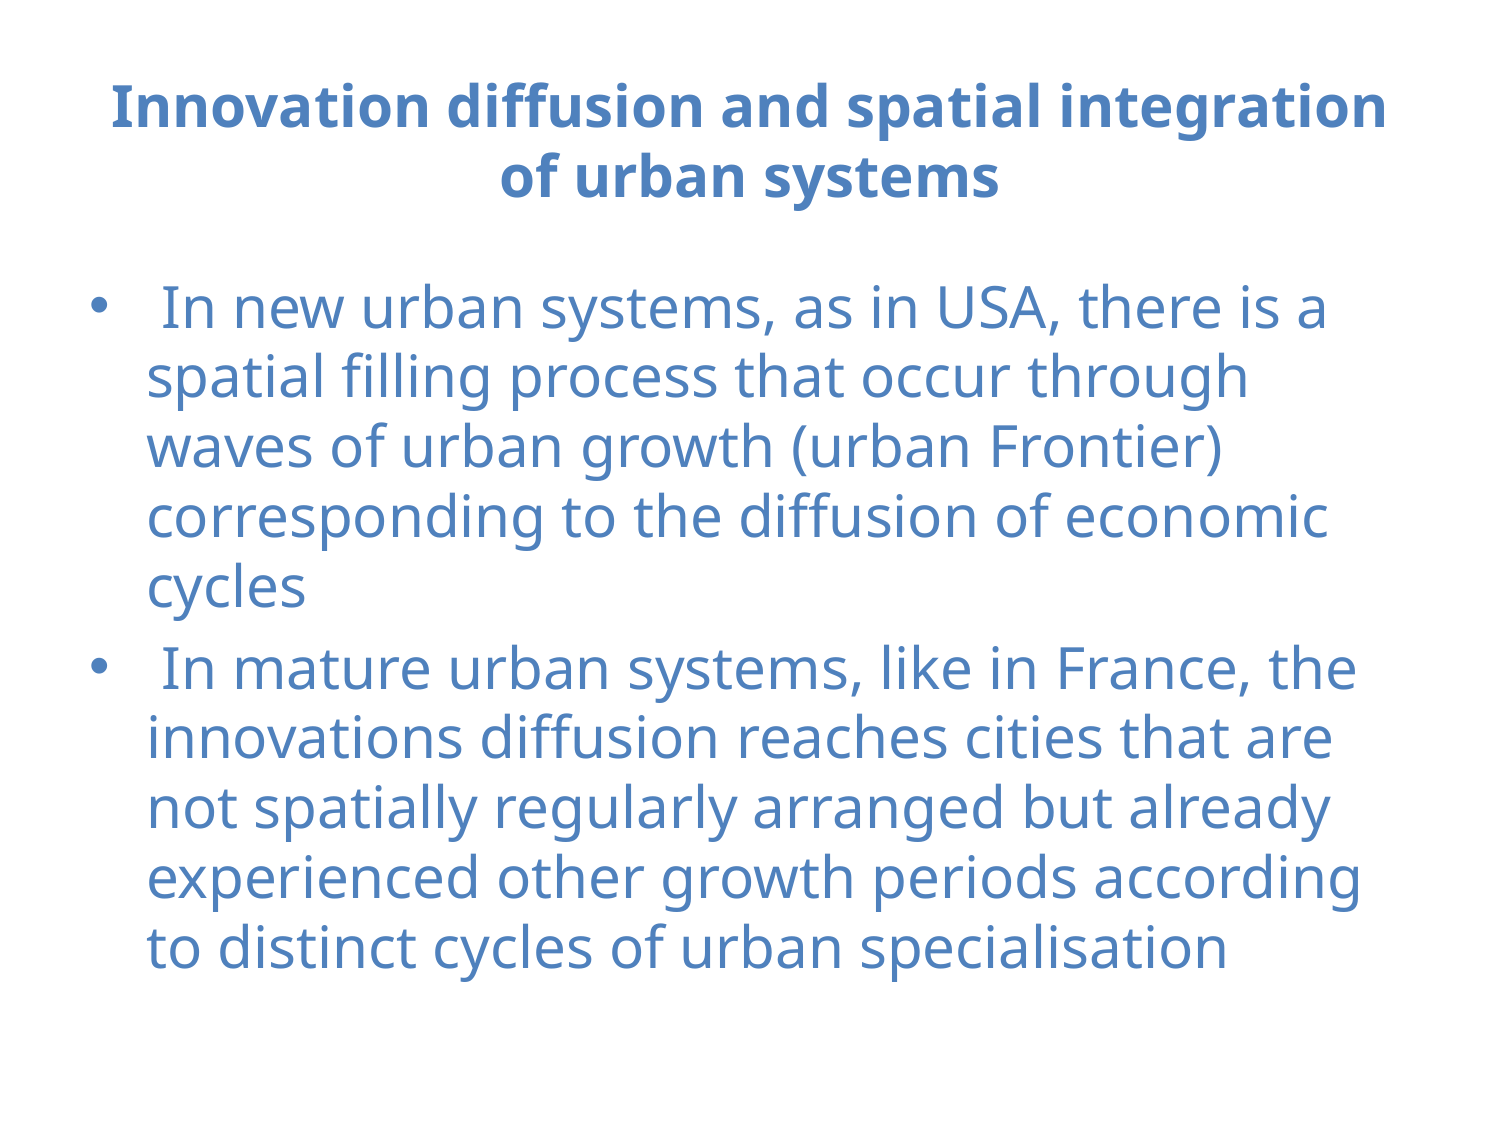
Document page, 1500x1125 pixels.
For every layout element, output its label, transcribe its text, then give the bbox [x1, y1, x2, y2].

text_box Innovation diffusion and spatial integration of urban systems [75, 45, 1425, 233]
text_box In new urban systems, as in USA, there is a spatial filling process that occur through waves of urban growth (urban Frontier) corresponding to the diffusion of economic cycles In mature urban systems, like in France, the innovations diffusion reaches cities that are not spatially regularly arranged but already experienced other growth periods according to distinct cycles of urban specialisation [75, 262, 1425, 1005]
